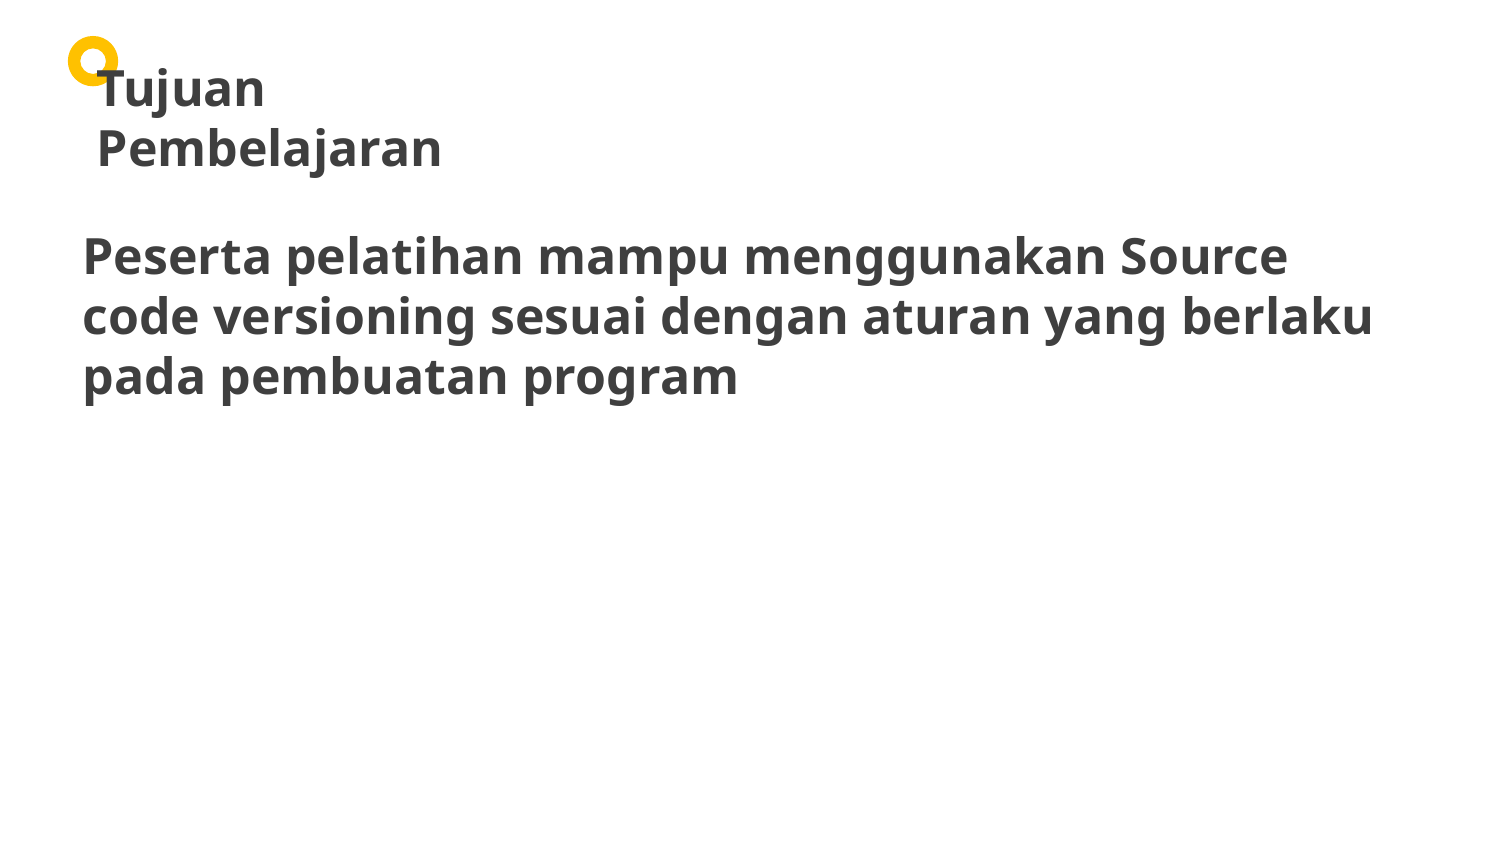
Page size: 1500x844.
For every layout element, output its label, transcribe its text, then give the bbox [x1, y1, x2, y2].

text_box Tujuan Pembelajaran [81, 48, 631, 184]
text_box [67, 35, 115, 84]
text_box Peserta pelatihan mampu menggunakan Source code versioning sesuai dengan aturan yang berlaku pada pembuatan program [67, 216, 1391, 412]
